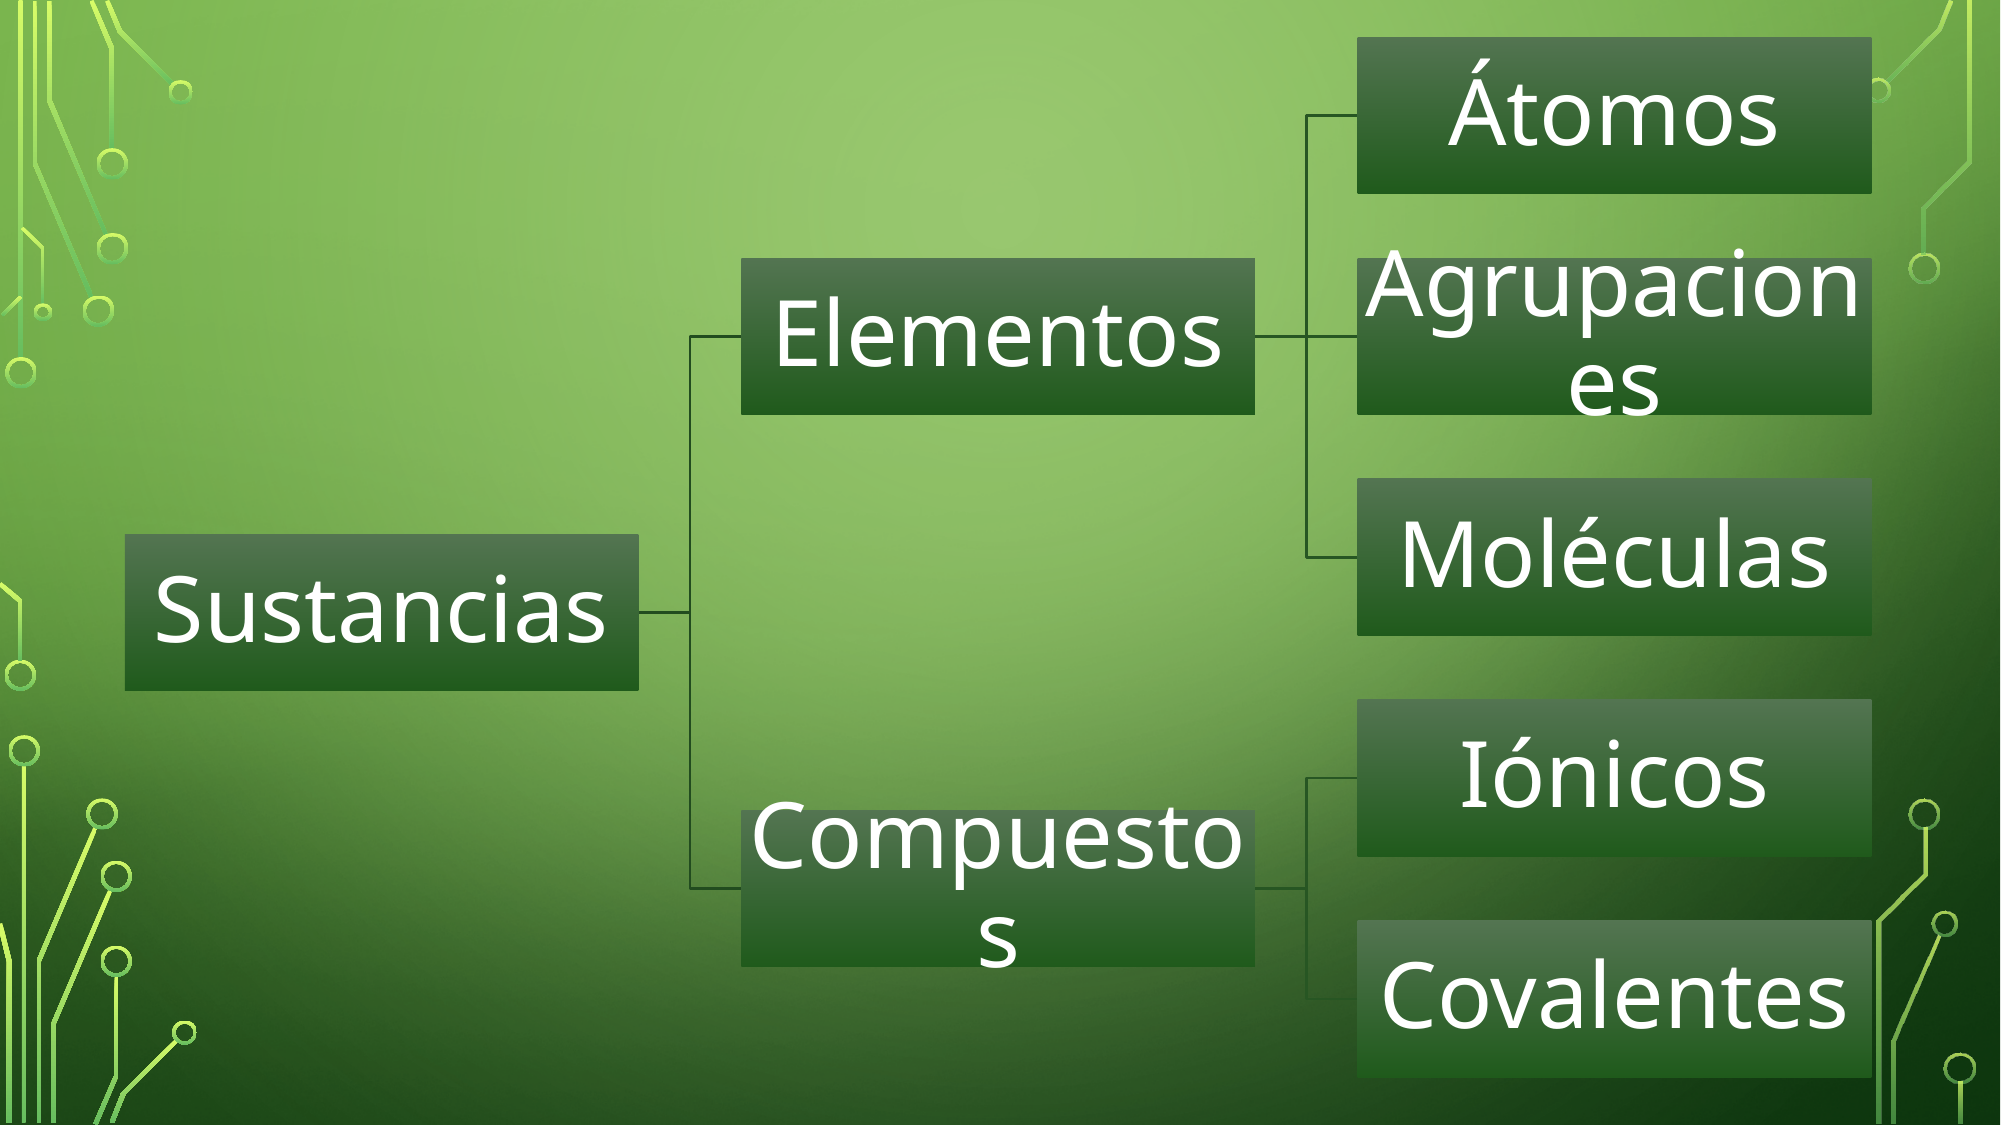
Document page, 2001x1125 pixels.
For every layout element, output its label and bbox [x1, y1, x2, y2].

text_box [43, 36, 1953, 1078]
